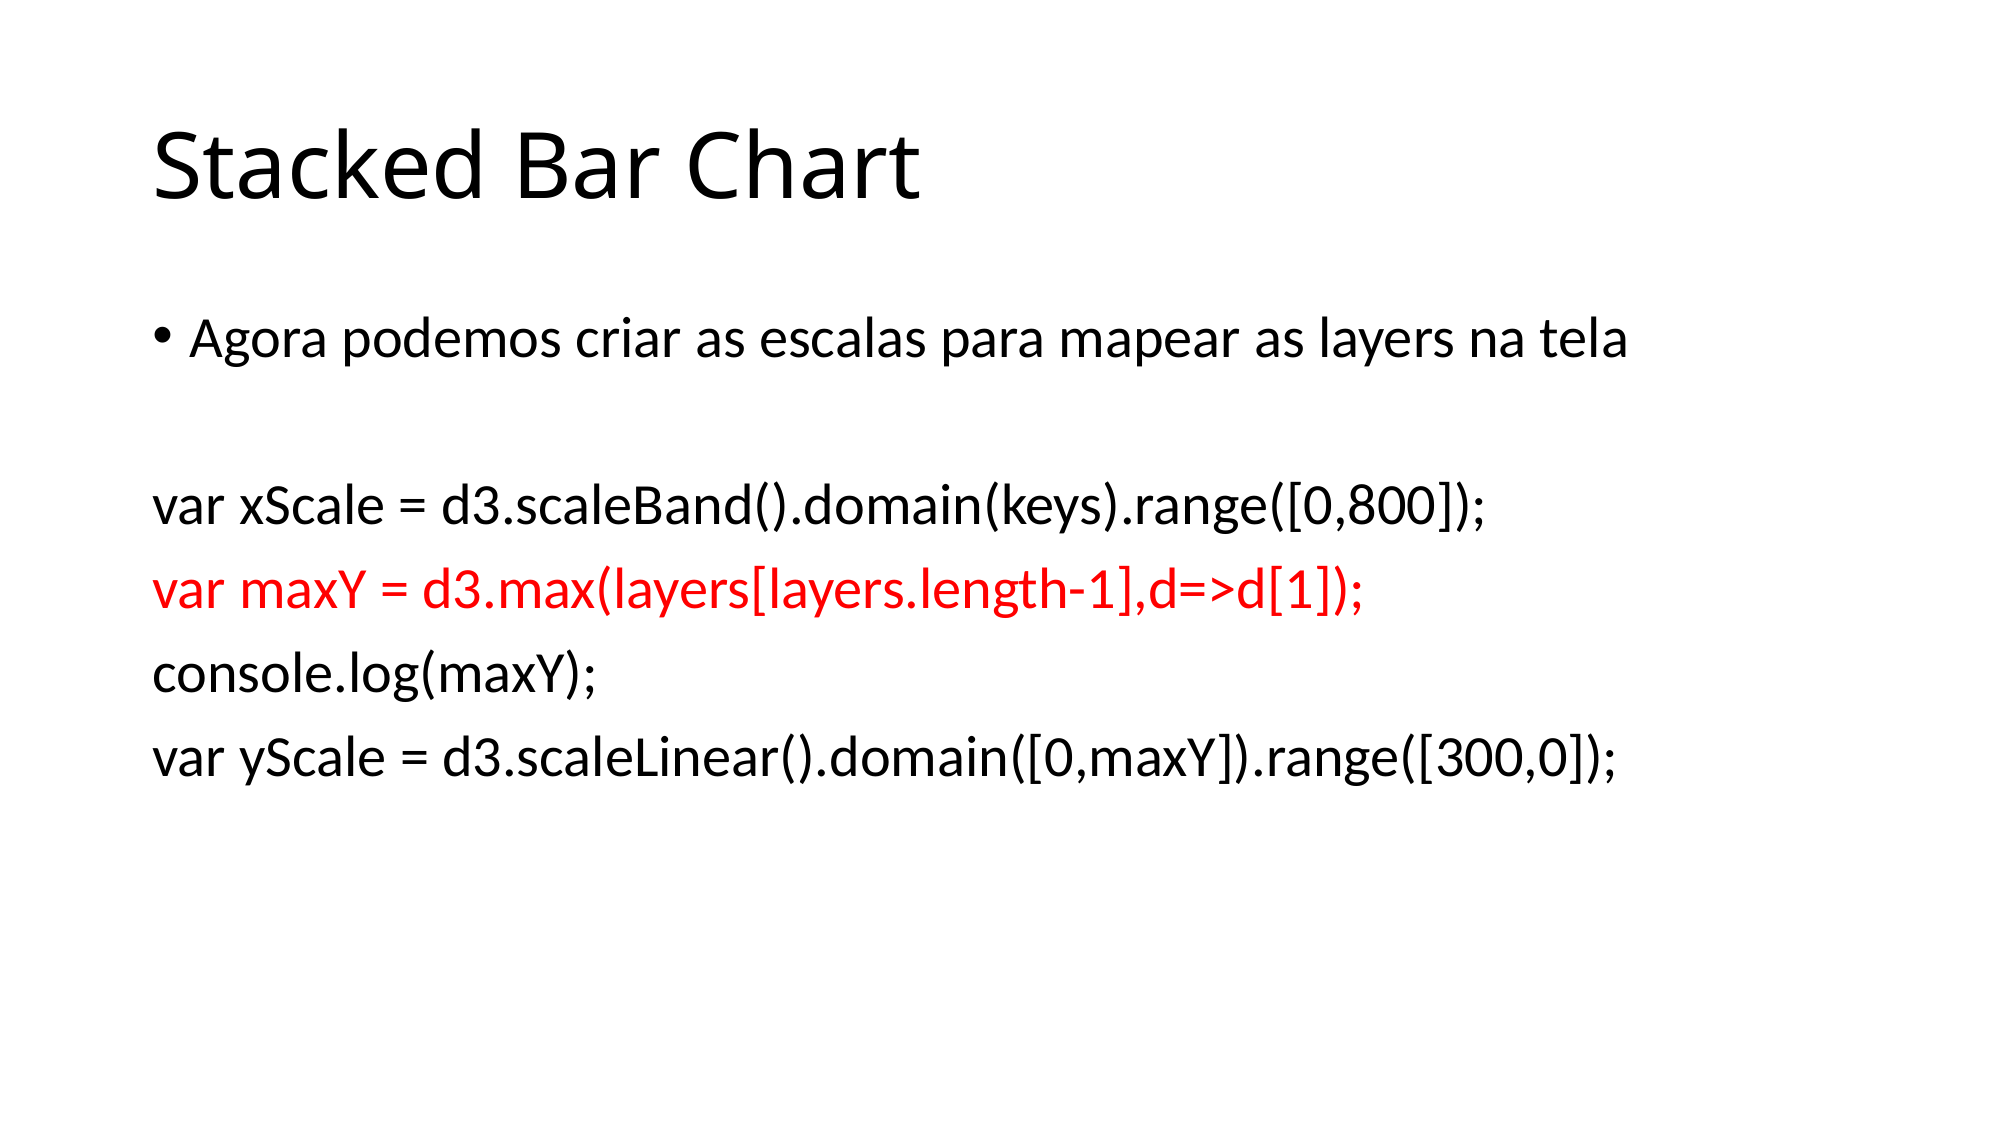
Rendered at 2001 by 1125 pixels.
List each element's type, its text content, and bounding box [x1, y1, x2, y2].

list Agora podemos criar as escalas para mapear as layers na tela var xScale = d3.scaleBand().domain(keys).range([0,800]); var maxY = d3.max(layers[layers.length-1],d=>d[1]); console.log(maxY); var yScale = d3.scaleLinear().domain([0,maxY]).range([300,0]); [137, 299, 1863, 1014]
title Stacked Bar Chart [137, 59, 1863, 278]
